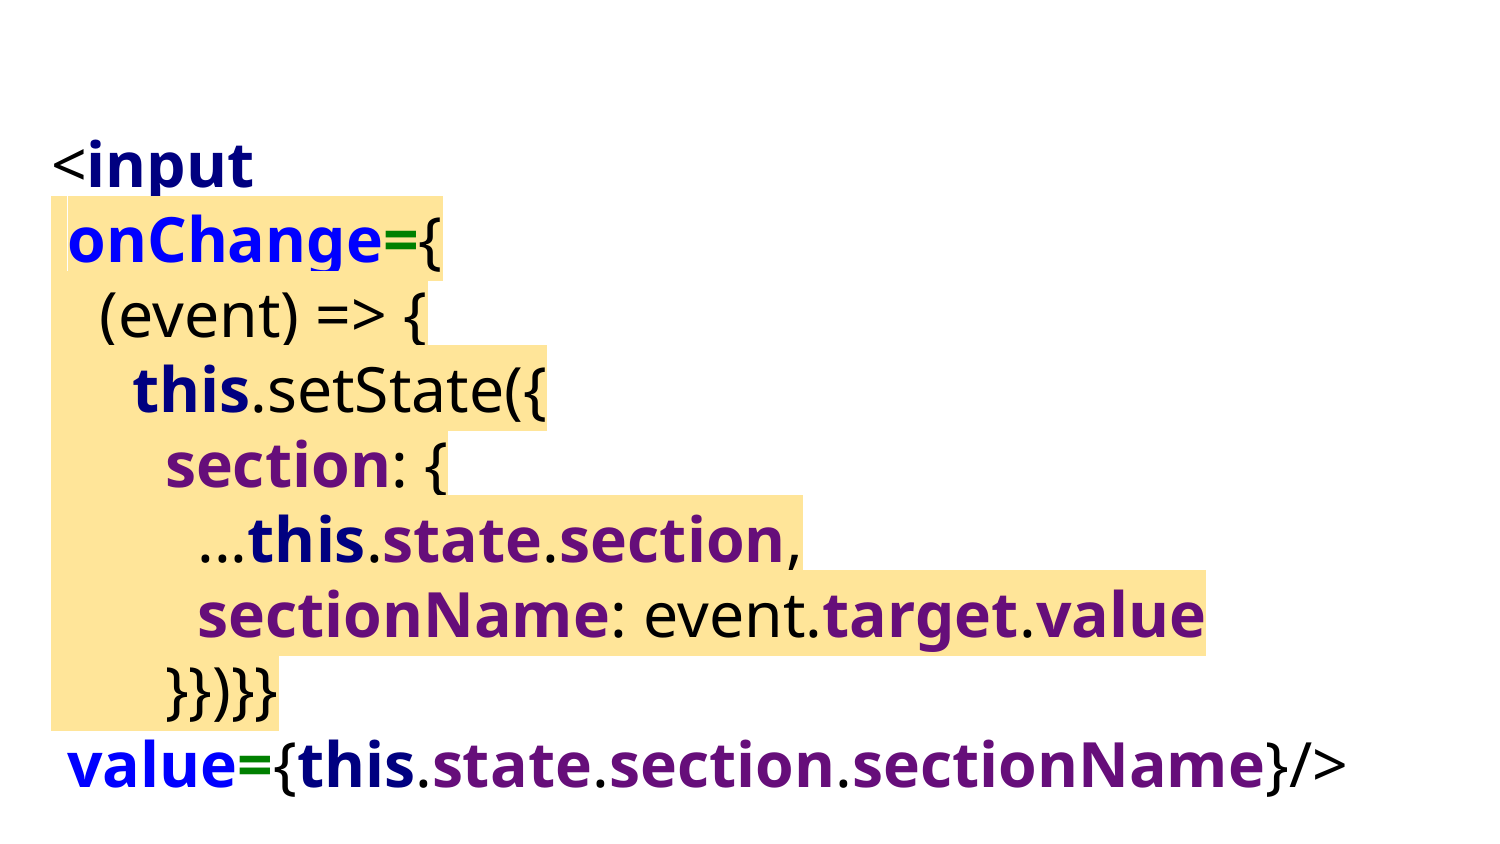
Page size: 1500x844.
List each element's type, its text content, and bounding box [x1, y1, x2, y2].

list <input onChange={ (event) => { this.setState({ section: { ...this.state.section, sectionName: event.target.value }})}} value={this.state.section.sectionName}/> [36, 110, 1500, 844]
